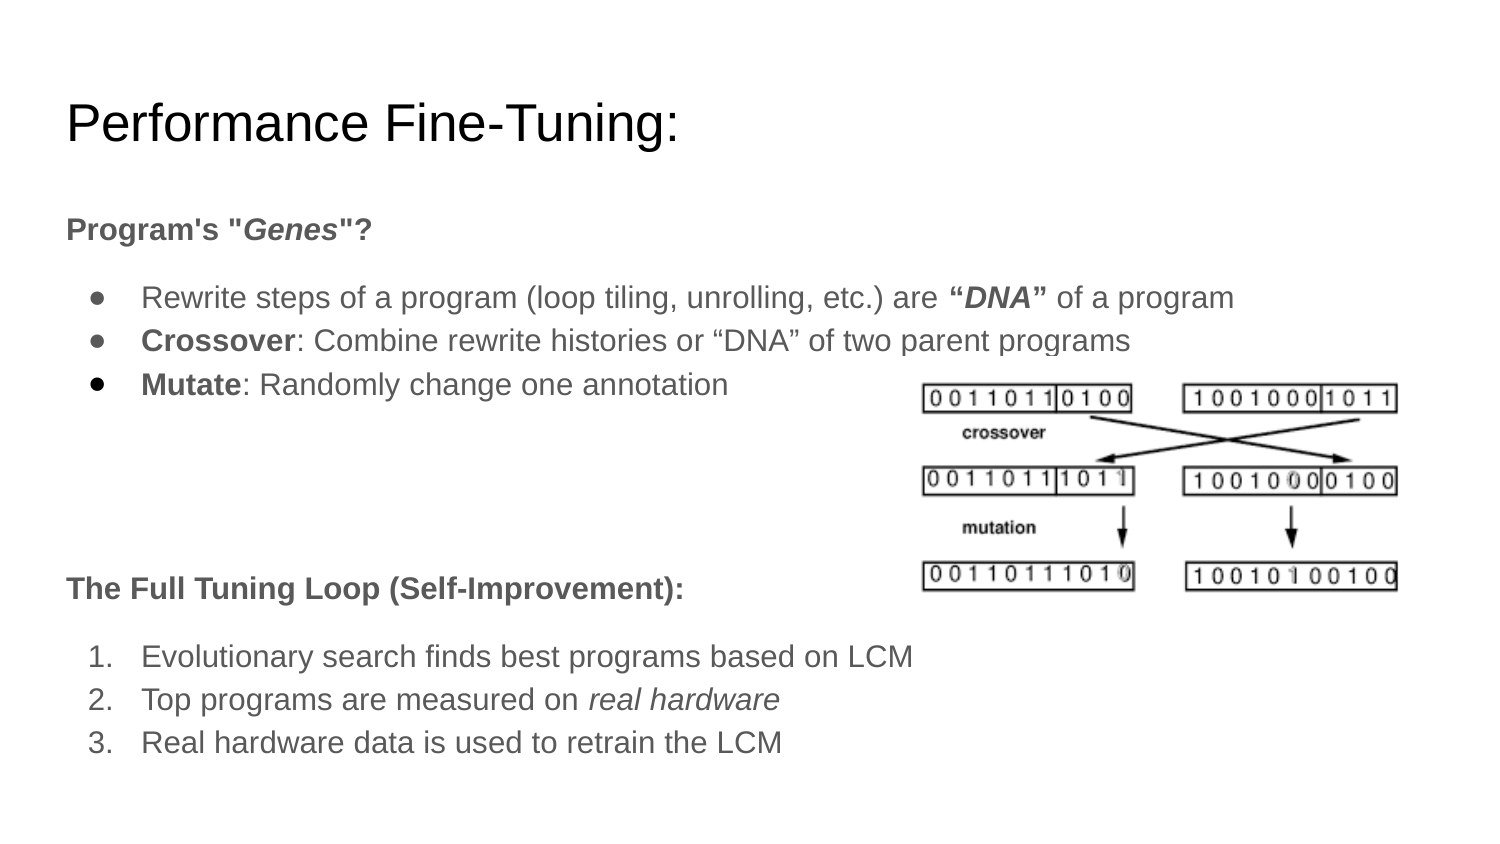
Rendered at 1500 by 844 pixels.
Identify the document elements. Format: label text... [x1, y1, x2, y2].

list Program's "Genes"? Rewrite steps of a program (loop tiling, unrolling, etc.) are “DNA” of a program Crossover: Combine rewrite histories or “DNA” of two parent programs Mutate: Randomly change one annotation The Full Tuning Loop (Self-Improvement): Evolutionary search finds best programs based on LCM Top programs are measured on real hardware Real hardware data is used to retrain the LCM [51, 189, 1449, 805]
picture [895, 356, 1424, 619]
title Performance Fine-Tuning: [51, 72, 1449, 167]
